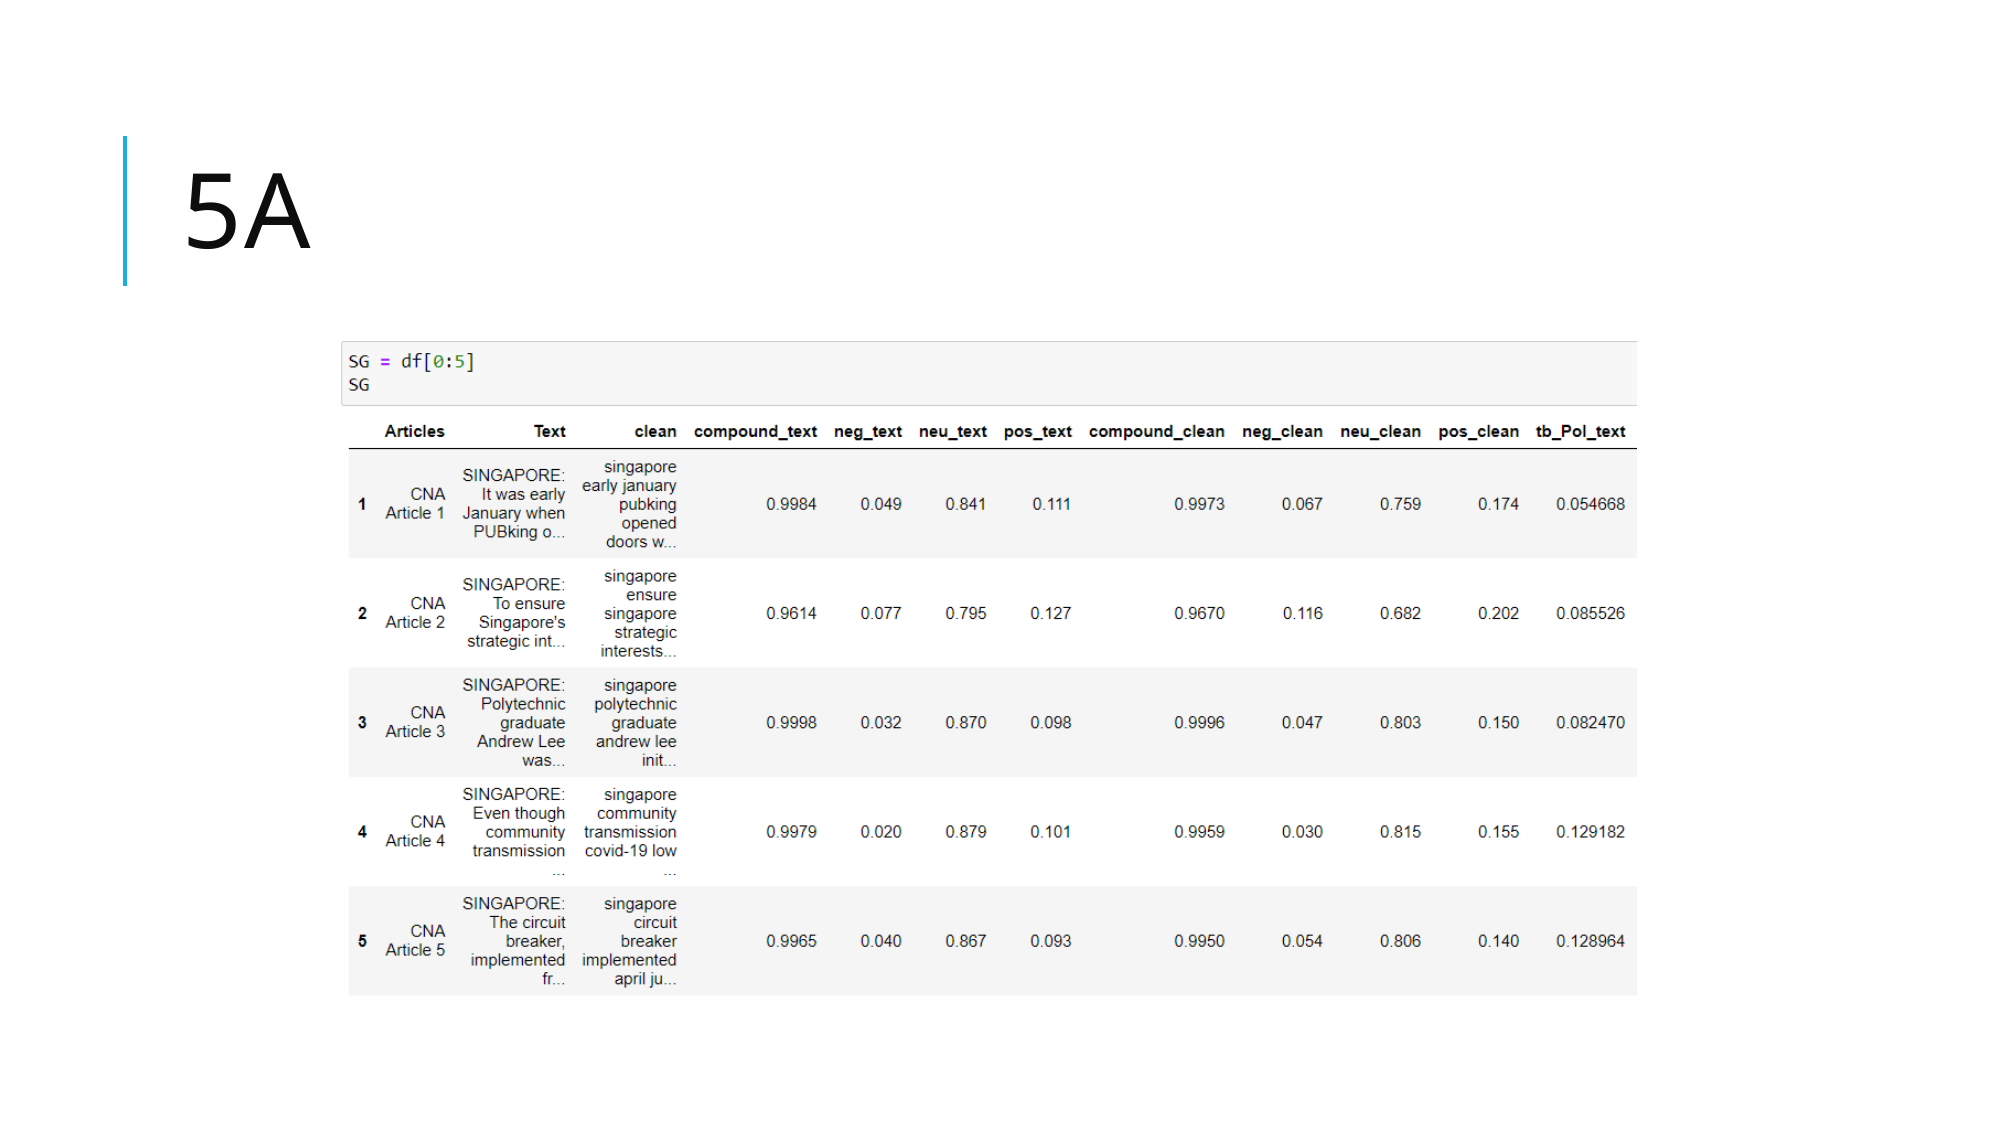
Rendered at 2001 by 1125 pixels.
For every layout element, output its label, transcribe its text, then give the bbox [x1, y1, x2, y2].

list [339, 341, 1637, 1003]
title 5A [168, 96, 1763, 342]
